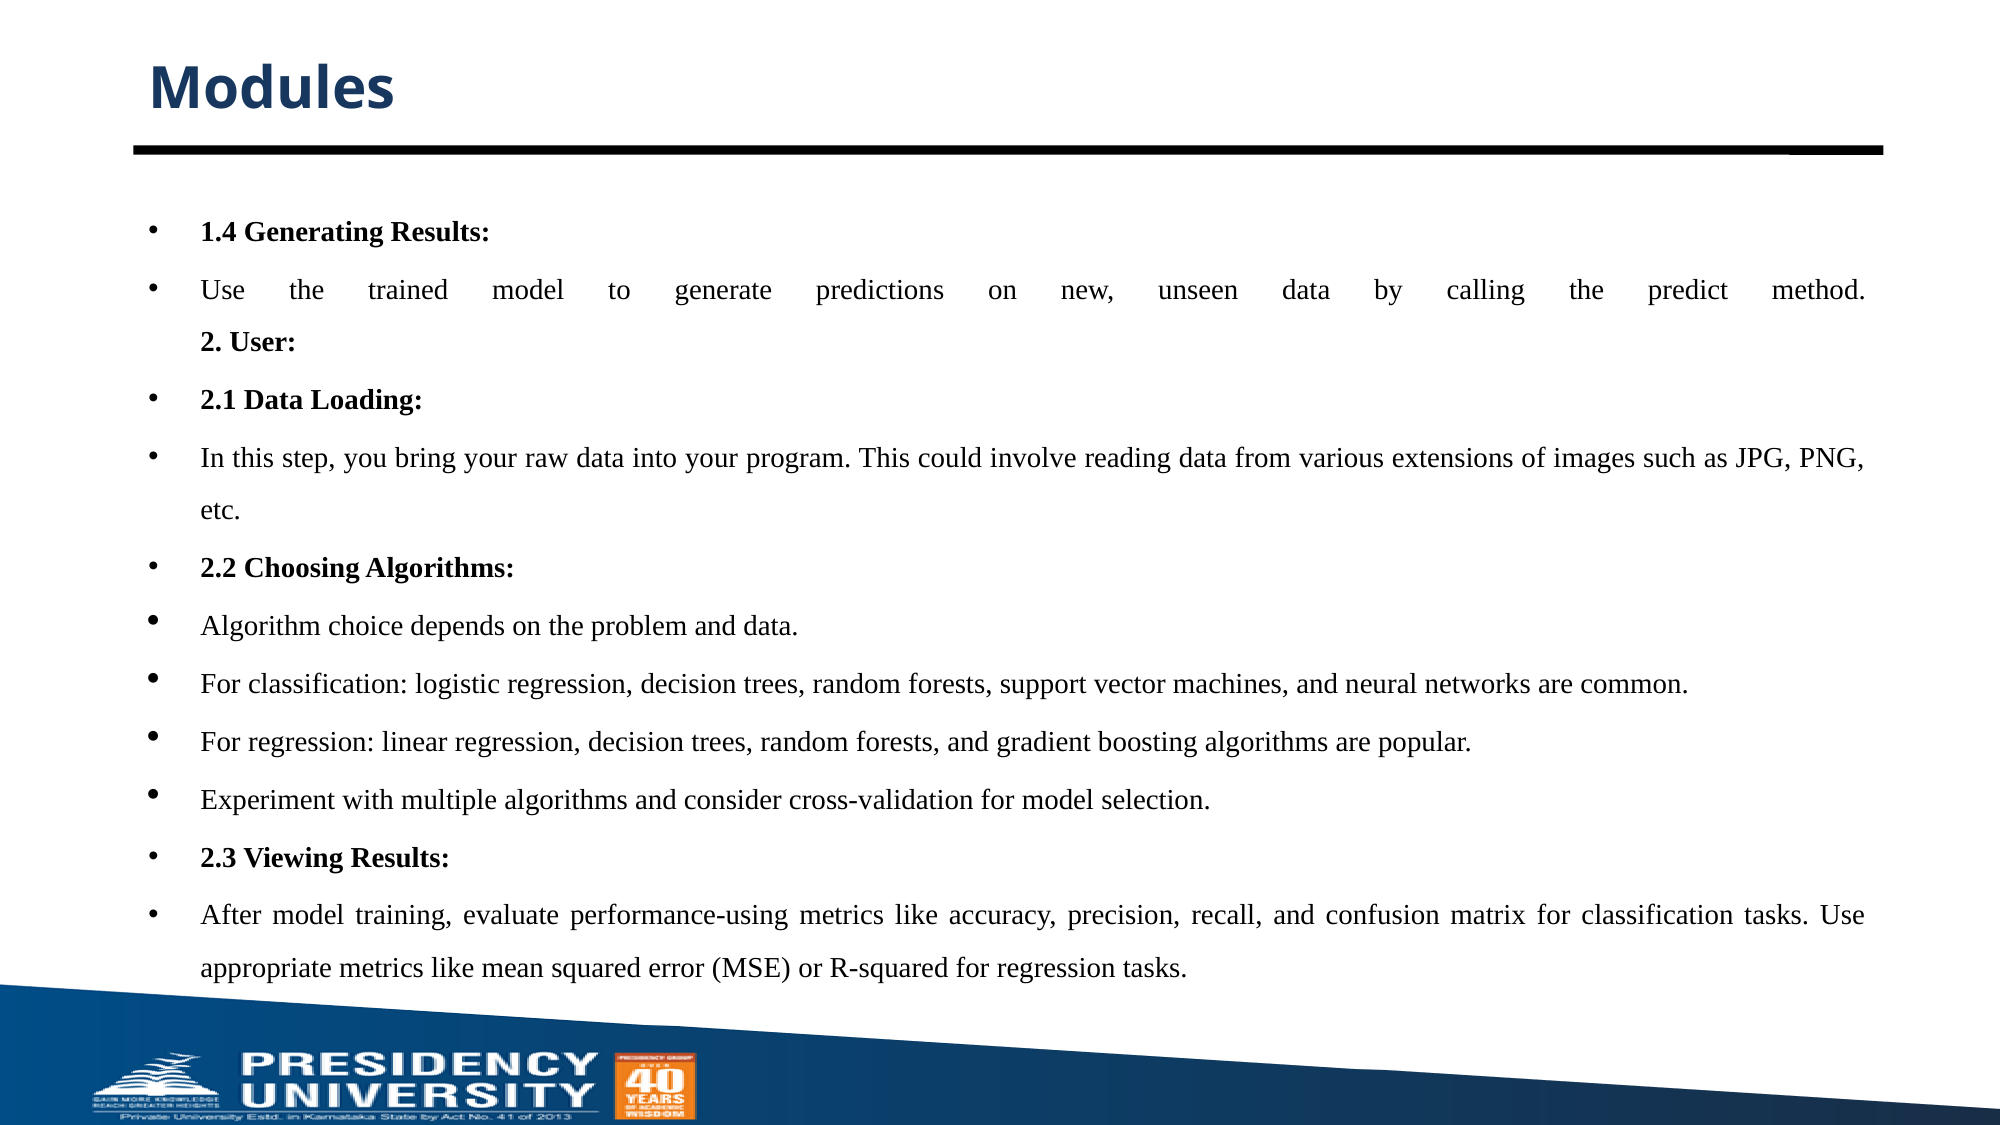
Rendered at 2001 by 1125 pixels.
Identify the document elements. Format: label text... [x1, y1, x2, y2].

list 1.4 Generating Results: Use the trained model to generate predictions on new, unseen data by calling the predict method. 2. User: 2.1 Data Loading: In this step, you bring your raw data into your program. This could involve reading data from various extensions of images such as JPG, PNG, etc. 2.2 Choosing Algorithms: Algorithm choice depends on the problem and data. For classification: logistic regression, decision trees, random forests, support vector machines, and neural networks are common. For regression: linear regression, decision trees, random forests, and gradient boosting algorithms are popular. Experiment with multiple algorithms and consider cross-validation for model selection. 2.3 Viewing Results: After model training, evaluate performance-using metrics like accuracy, precision, recall, and confusion matrix for classification tasks. Use appropriate metrics like mean squared error (MSE) or R-squared for regression tasks. [133, 187, 1884, 1000]
title Modules [133, 45, 1884, 125]
picture [0, 982, 2000, 1125]
